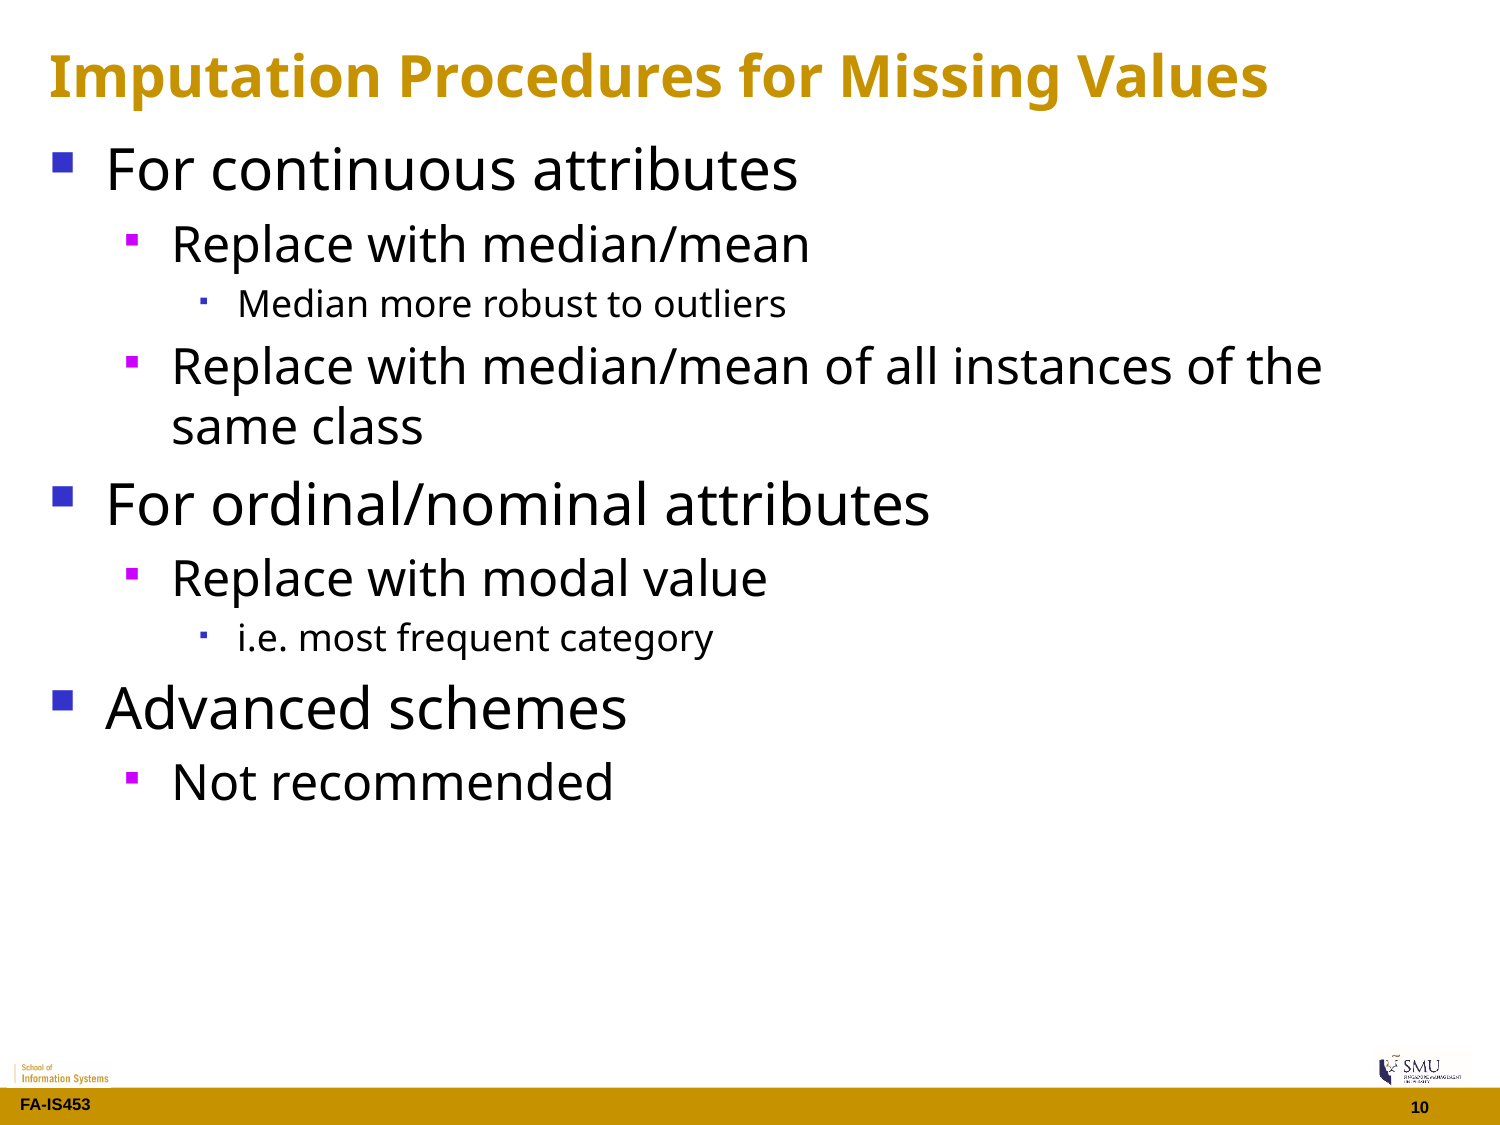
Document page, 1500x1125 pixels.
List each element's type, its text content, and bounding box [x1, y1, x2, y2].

picture [7, 1060, 111, 1088]
list For continuous attributes Replace with median/mean Median more robust to outliers Replace with median/mean of all instances of the same class For ordinal/nominal attributes Replace with modal value i.e. most frequent category Advanced schemes Not recommended [34, 125, 1463, 1050]
picture [1373, 1046, 1472, 1087]
slide_number 10 [1386, 1089, 1445, 1125]
title Imputation Procedures for Missing Values [34, 31, 1466, 117]
